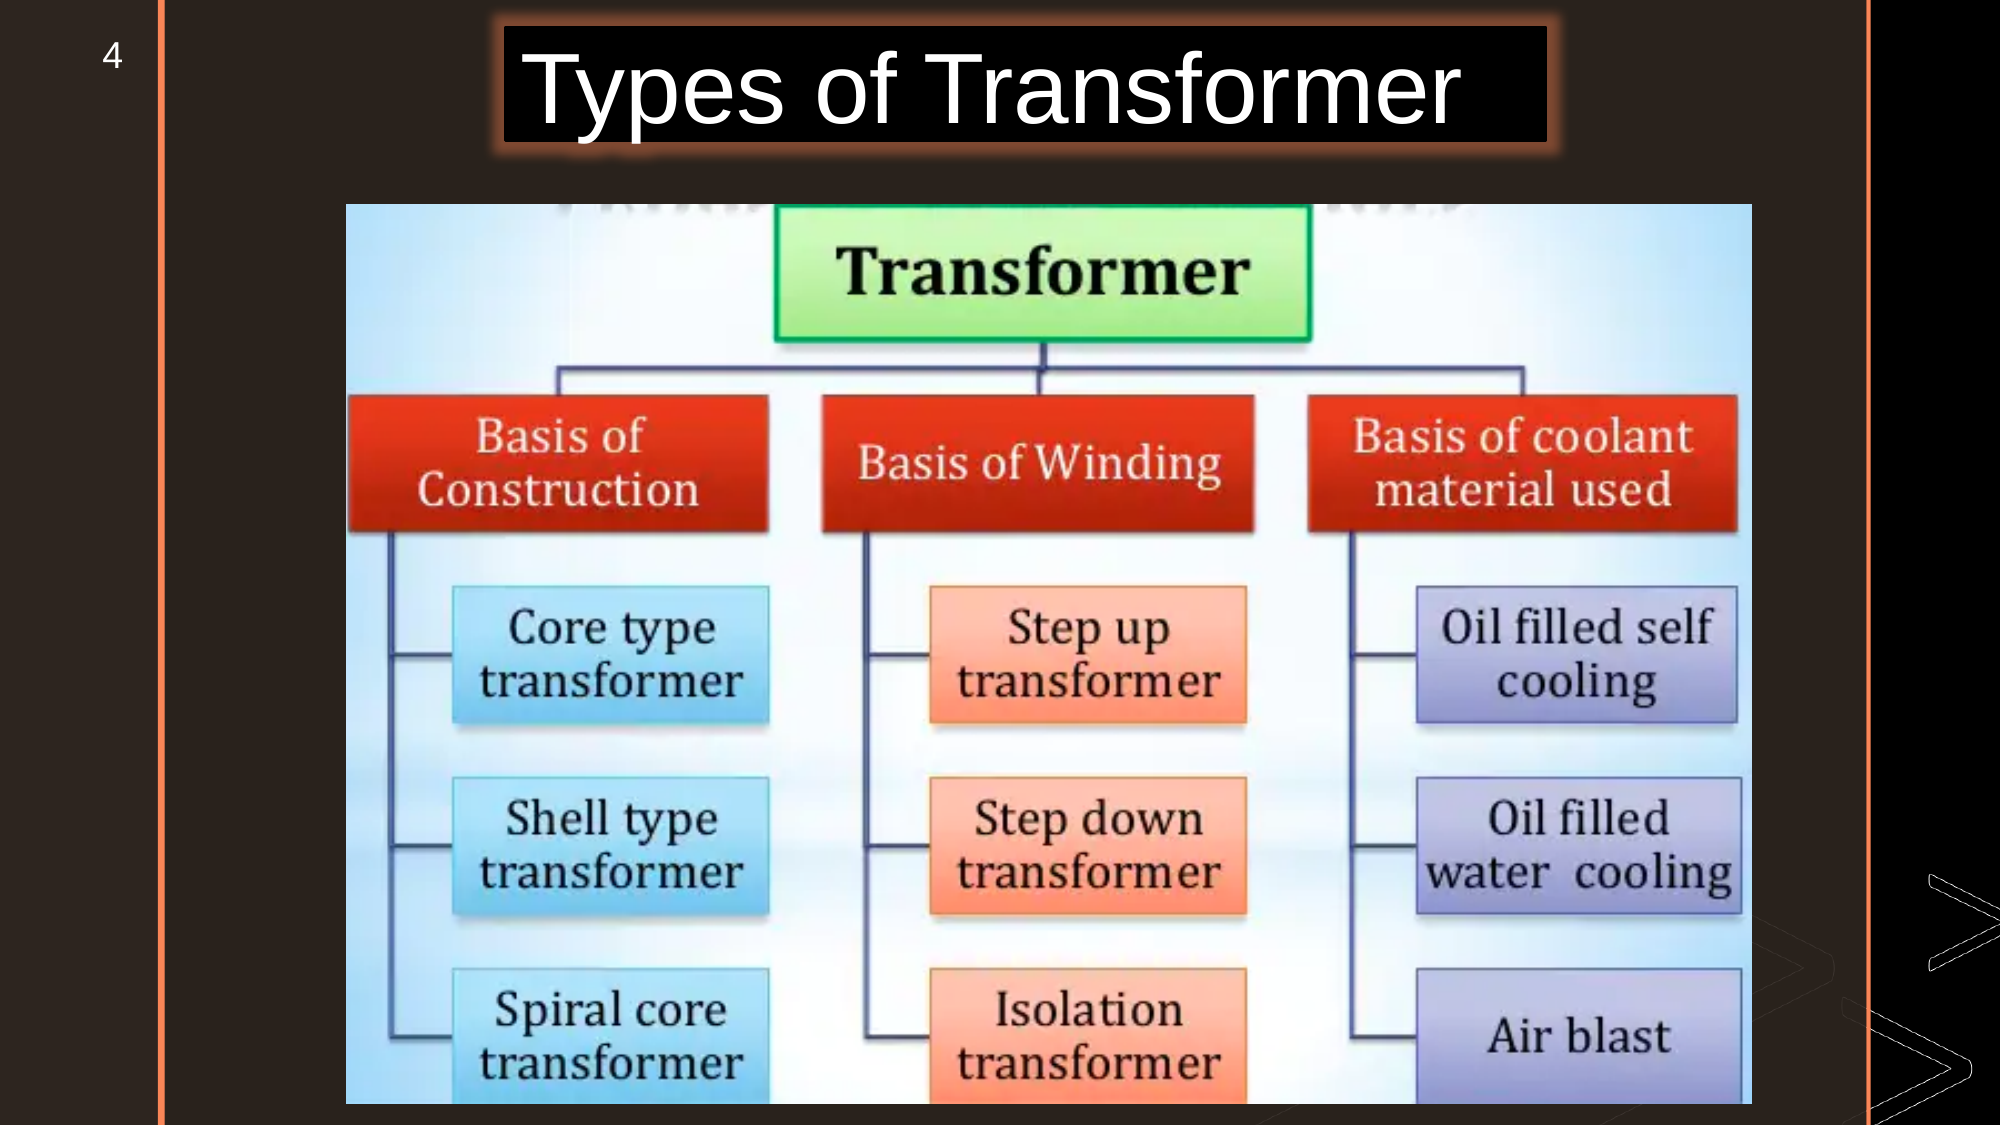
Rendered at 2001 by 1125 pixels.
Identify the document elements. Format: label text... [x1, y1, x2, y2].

picture [1871, 0, 2000, 1125]
picture [345, 204, 1752, 1104]
text_box Types of Transformer [504, 26, 1547, 142]
slide_number 4 [25, 26, 131, 80]
